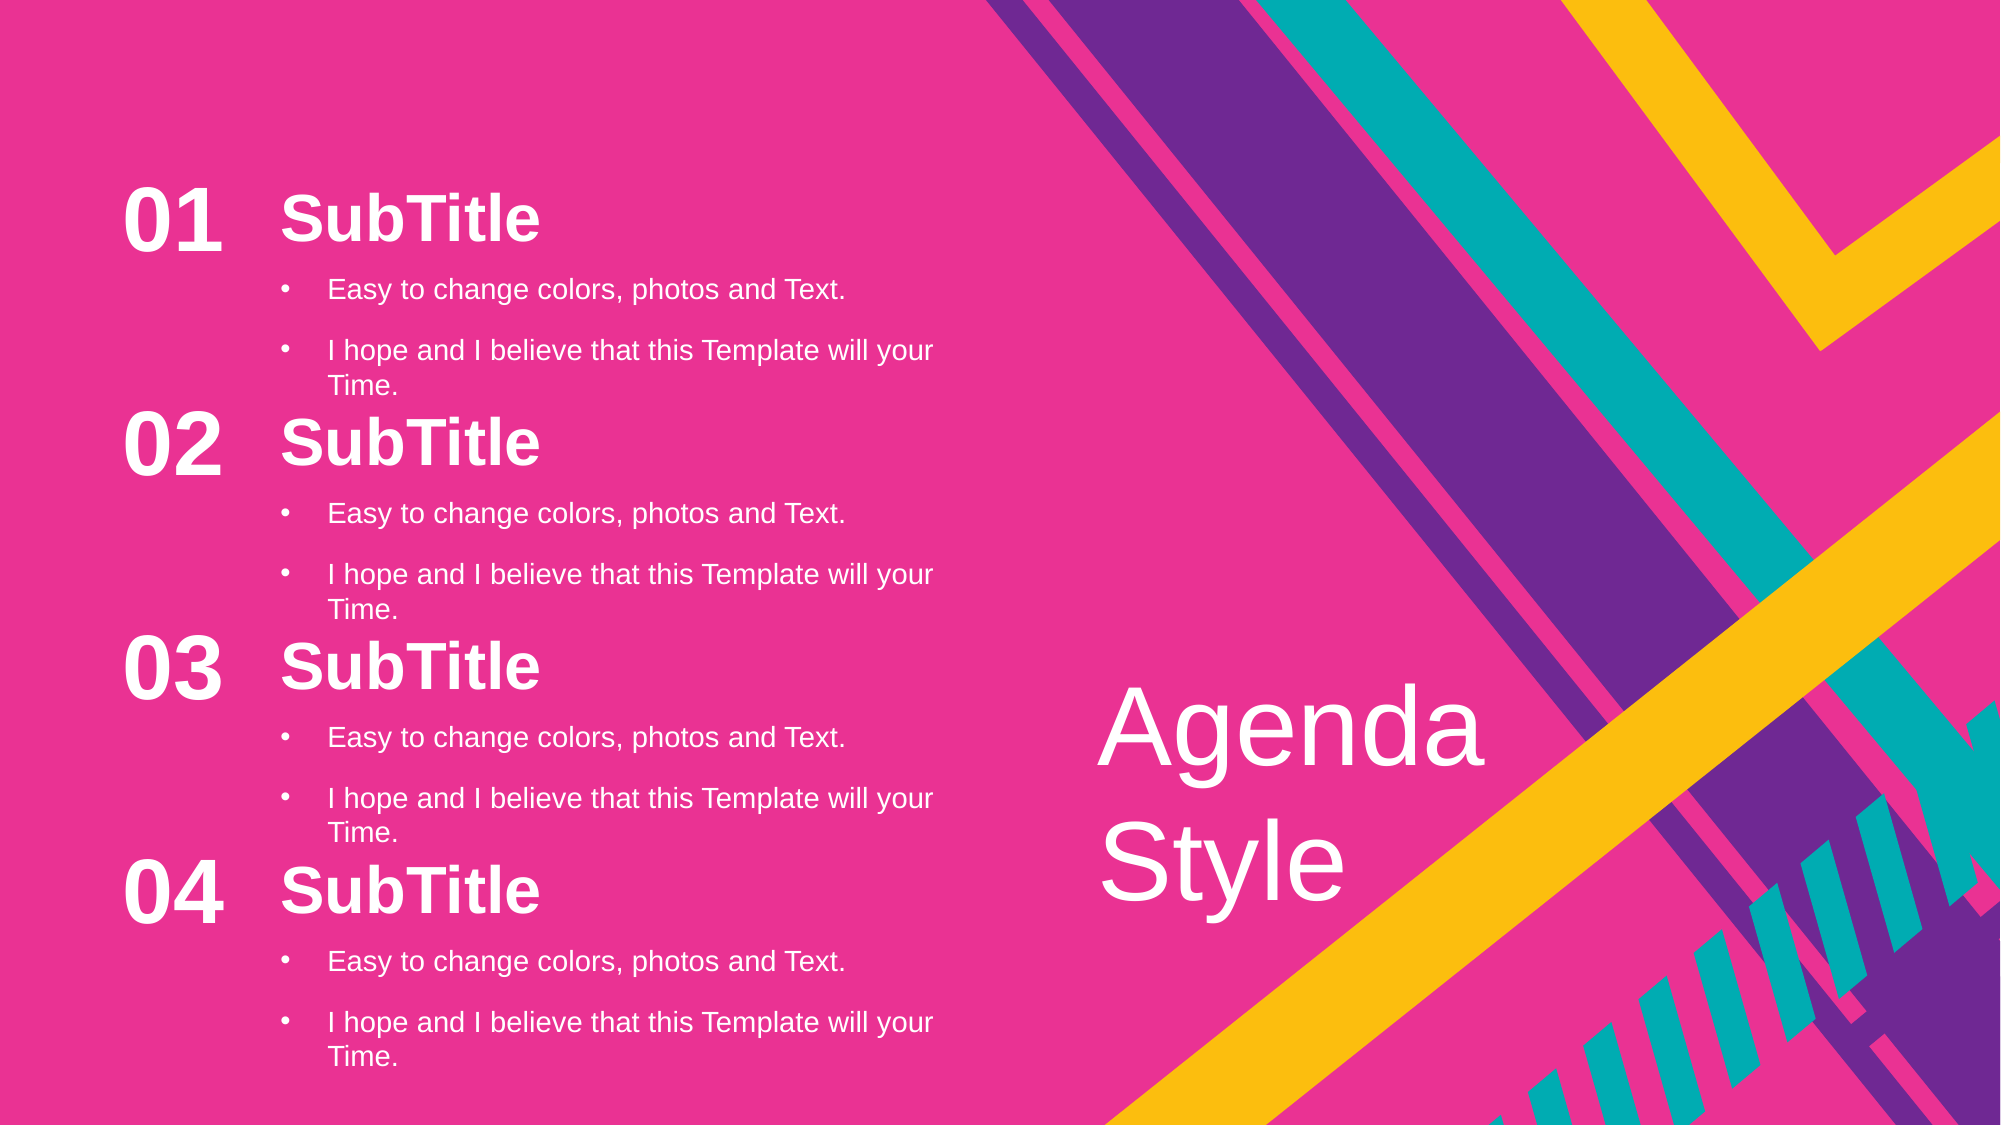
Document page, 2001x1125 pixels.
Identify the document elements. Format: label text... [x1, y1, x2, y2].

text_box Agenda Style [1082, 645, 1530, 930]
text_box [84, 152, 1032, 1046]
